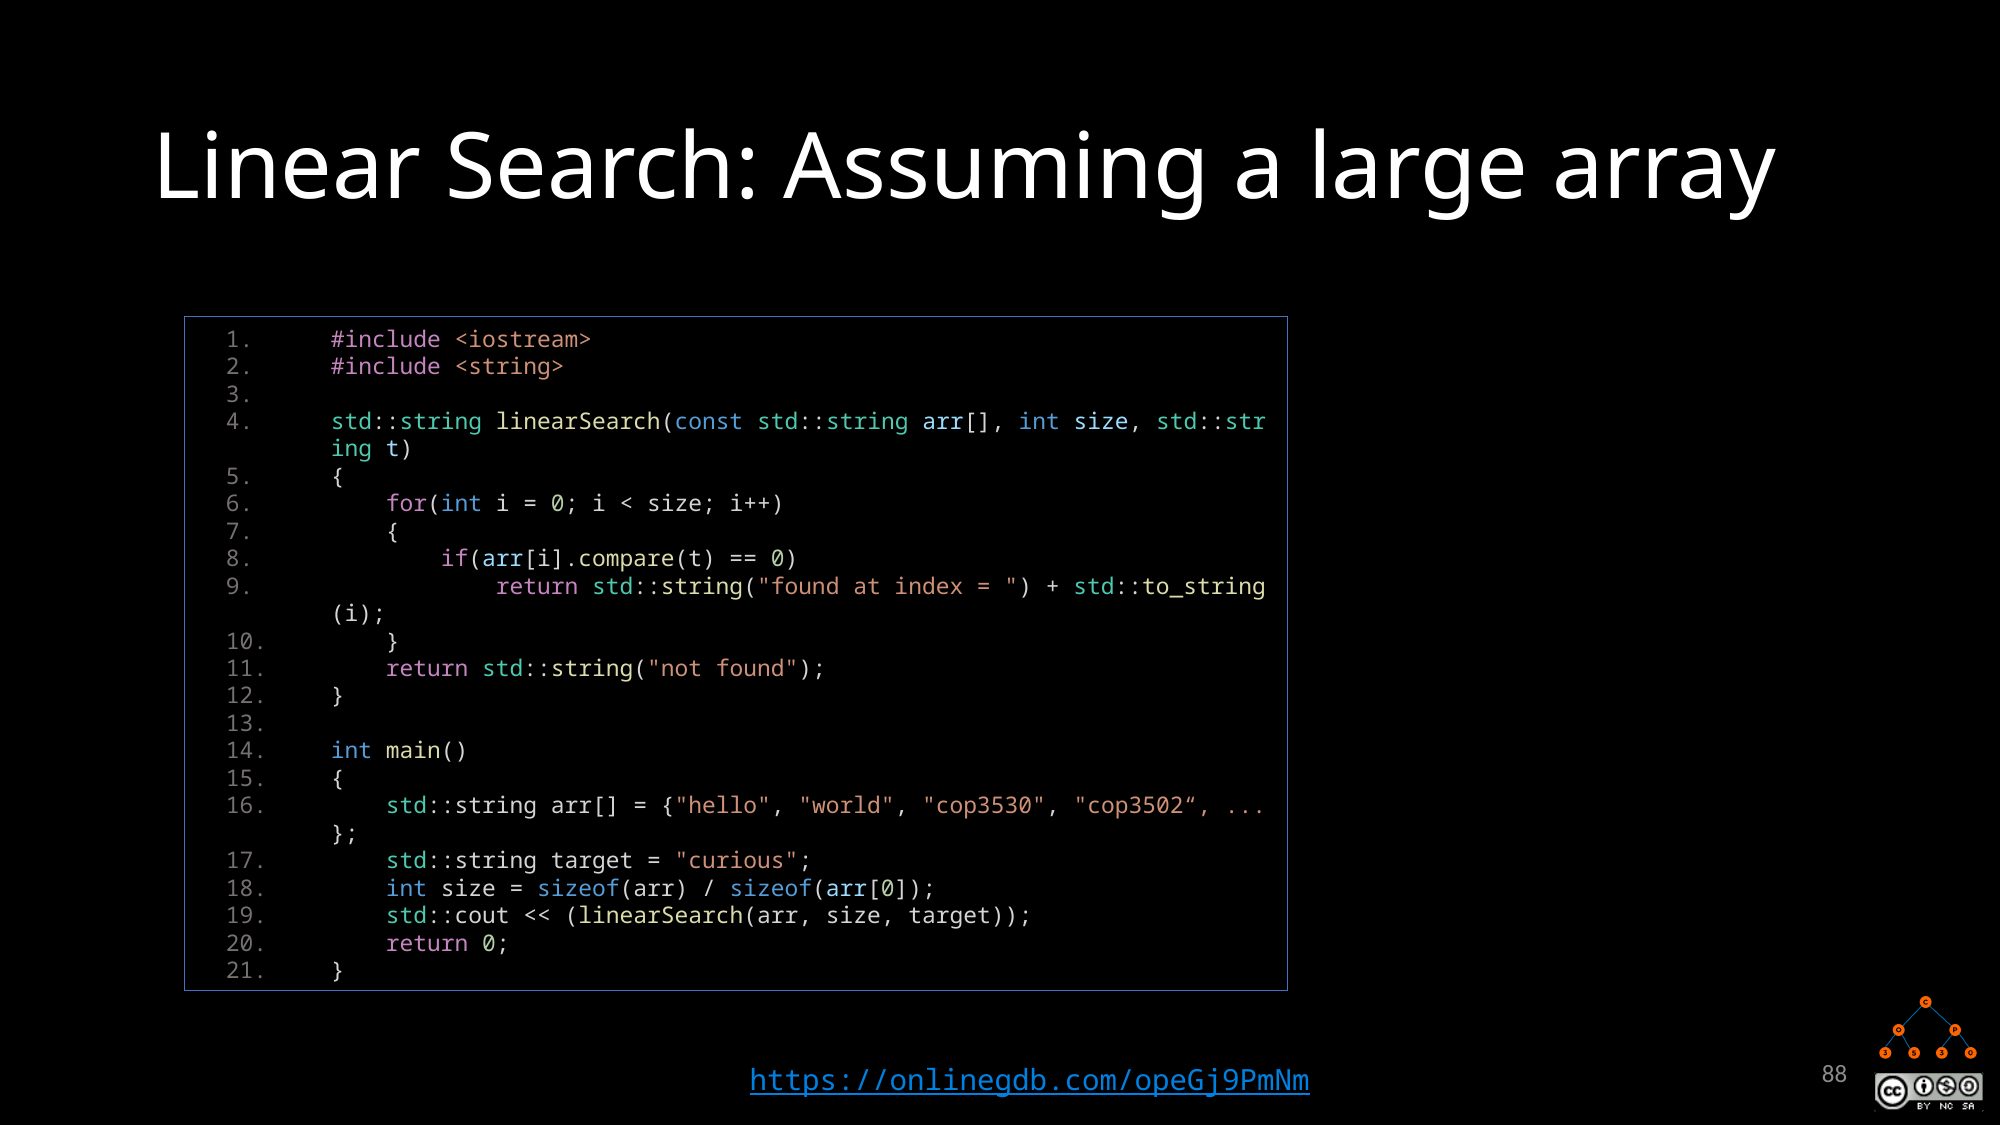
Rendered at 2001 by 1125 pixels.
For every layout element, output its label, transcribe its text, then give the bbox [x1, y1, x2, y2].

text_box #include <iostream> #include <string> std::string linearSearch(const std::string arr[], int size, std::string t) { for(int i = 0; i < size; i++) { if(arr[i].compare(t) == 0) return std::string("found at index = ") + std::to_string(i); } return std::string("not found"); } int main() { std::string arr[] = {"hello", "world", "cop3530", "cop3502“, ...}; std::string target = "curious"; int size = sizeof(arr) / sizeof(arr[0]); std::cout << (linearSearch(arr, size, target)); return 0; } [184, 316, 1288, 991]
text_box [1859, 988, 1998, 1112]
slide_number 88 [1412, 1042, 1859, 1103]
text_box https://onlinegdb.com/opeGj9PmNm [734, 1053, 1735, 1109]
title Linear Search: Assuming a large array [137, 59, 1934, 278]
